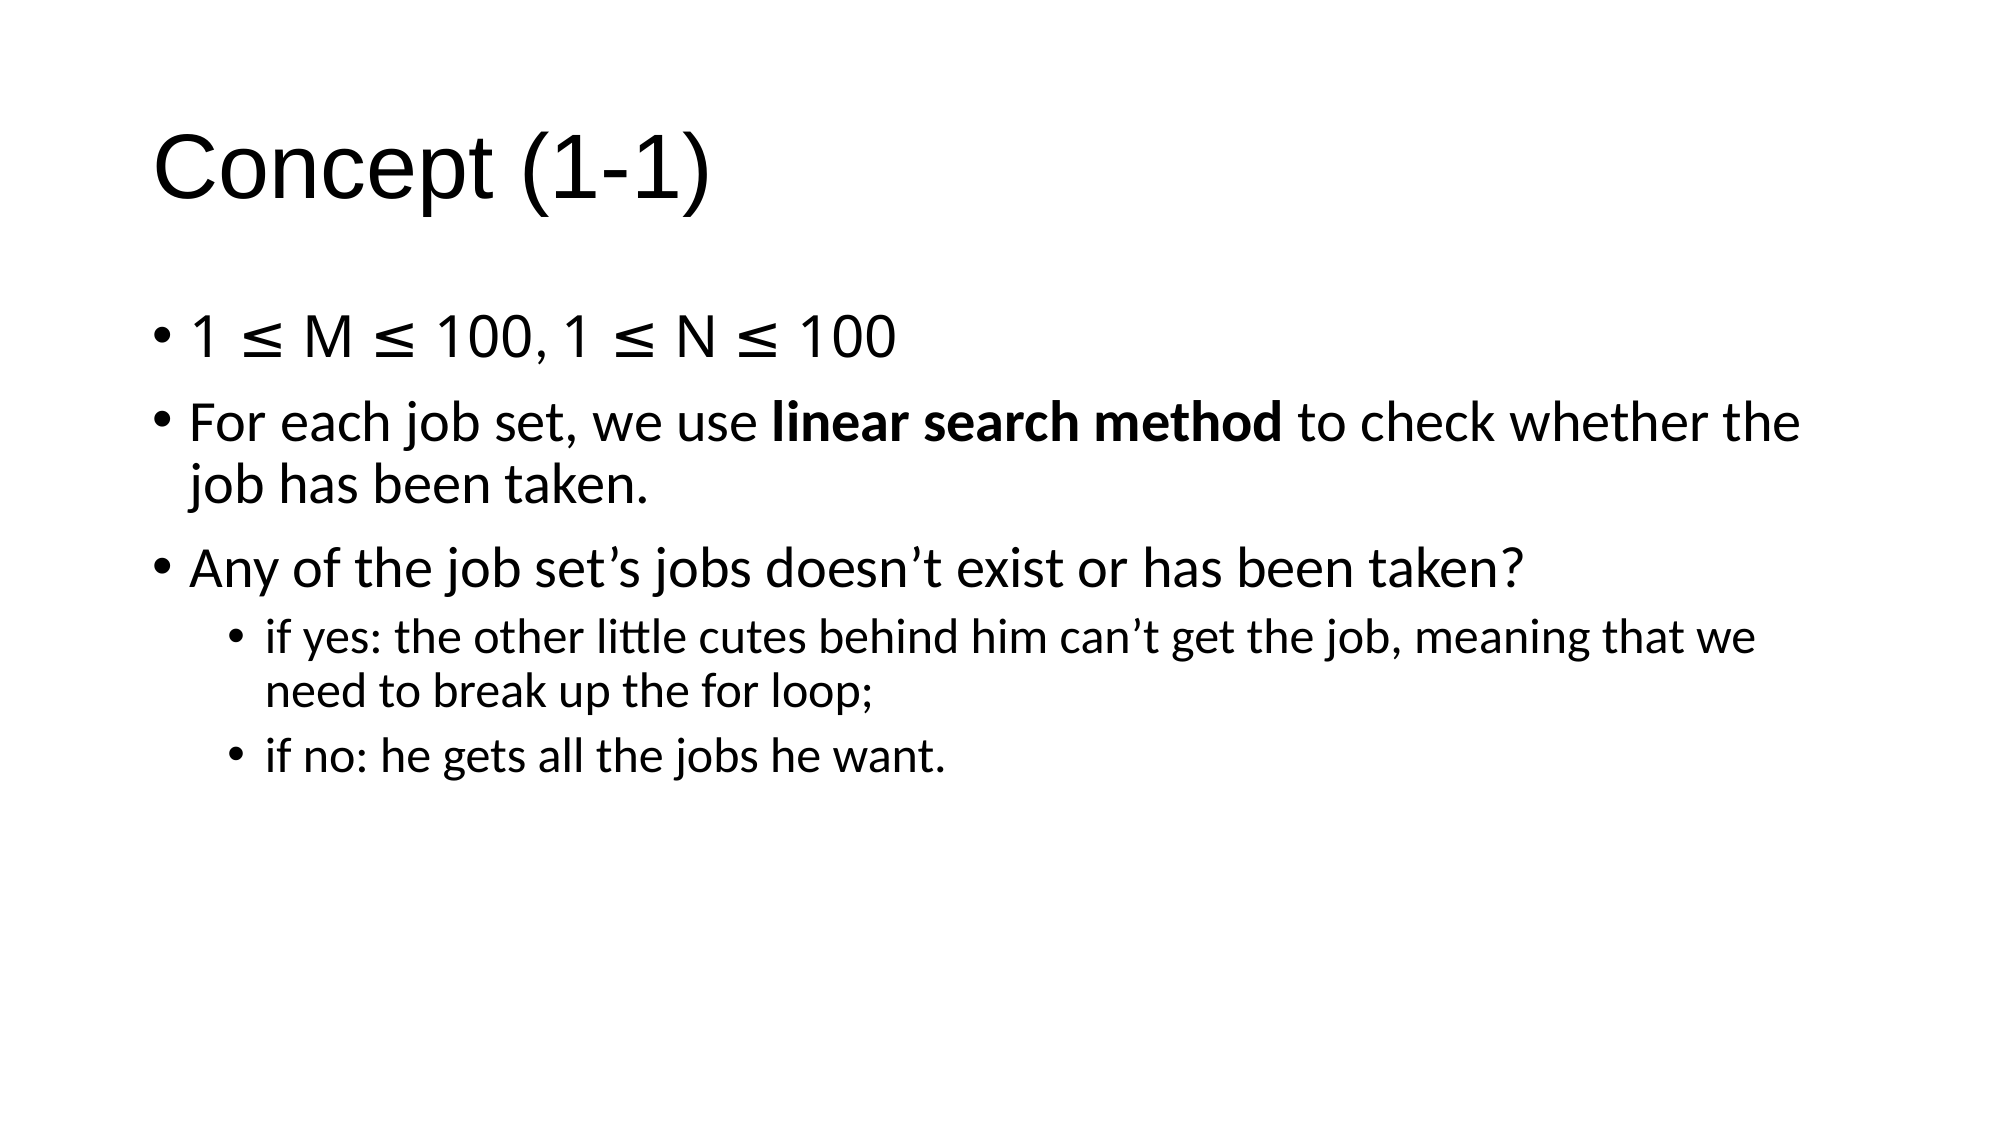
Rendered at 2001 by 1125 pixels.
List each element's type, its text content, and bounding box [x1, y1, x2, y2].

title Concept (1-1) [137, 59, 1863, 278]
list 1 ≤ M ≤ 100, 1 ≤ N ≤ 100 For each job set, we use linear search method to check whether the job has been taken. Any of the job set’s jobs doesn’t exist or has been taken? if yes: the other little cutes behind him can’t get the job, meaning that we need to break up the for loop; if no: he gets all the jobs he want. [137, 299, 1863, 1014]
